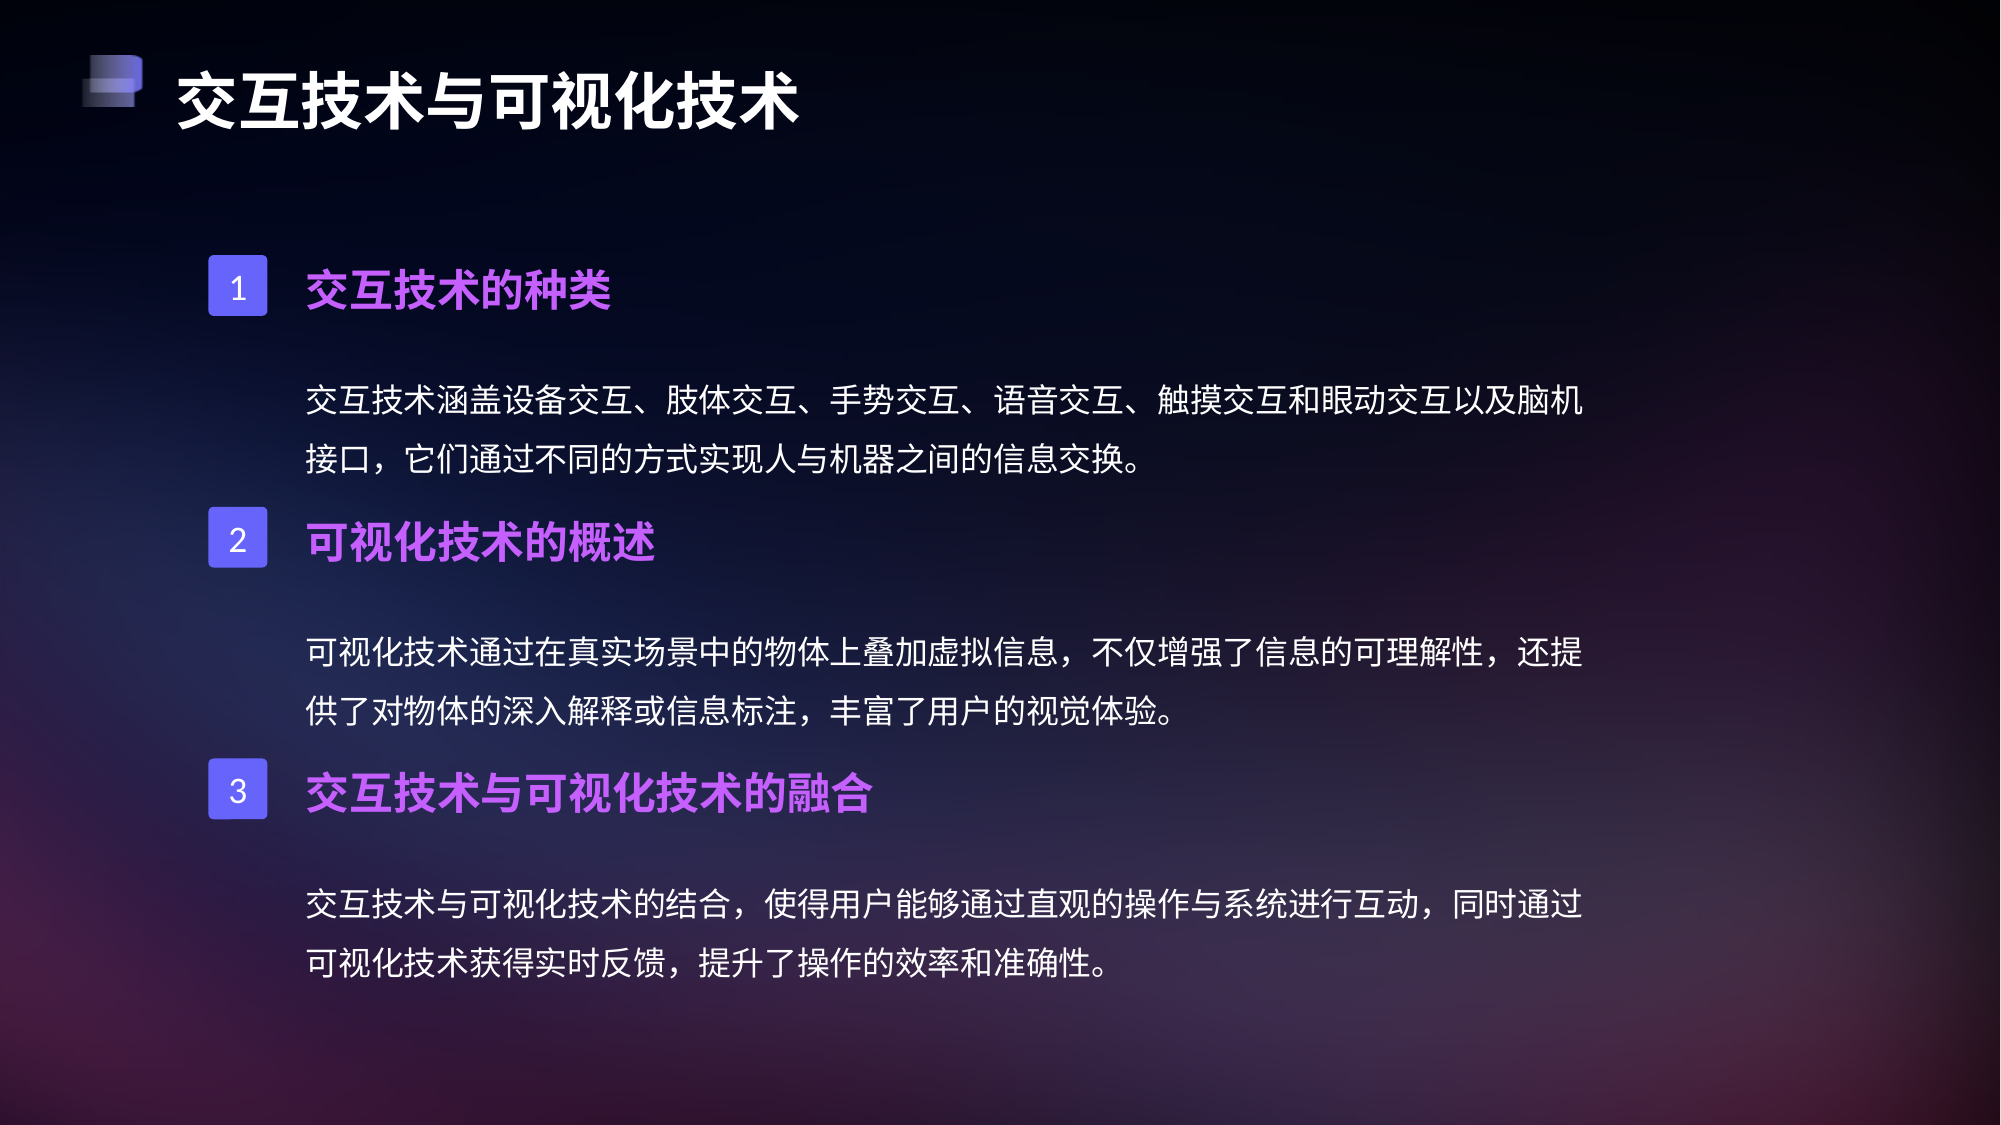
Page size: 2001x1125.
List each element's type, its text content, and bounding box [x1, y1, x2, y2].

text_box 交互技术与可视化技术的融合 交互技术与可视化技术的结合，使得用户能够通过直观的操作与系统进行互动，同时通过可视化技术获得实时反馈，提升了操作的效率和准确性。 [289, 757, 1608, 991]
text_box 3 [206, 756, 270, 822]
text_box 交互技术的种类 交互技术涵盖设备交互、肢体交互、手势交互、语音交互、触摸交互和眼动交互以及脑机接口，它们通过不同的方式实现人与机器之间的信息交换。 [289, 253, 1608, 488]
text_box 2 [206, 504, 270, 570]
text_box 交互技术与可视化技术 [159, 15, 1700, 147]
text_box 1 [206, 252, 270, 318]
picture [0, 0, 2001, 1125]
text_box 可视化技术的概述 可视化技术通过在真实场景中的物体上叠加虚拟信息，不仅增强了信息的可理解性，还提供了对物体的深入解释或信息标注，丰富了用户的视觉体验。 [289, 505, 1608, 739]
